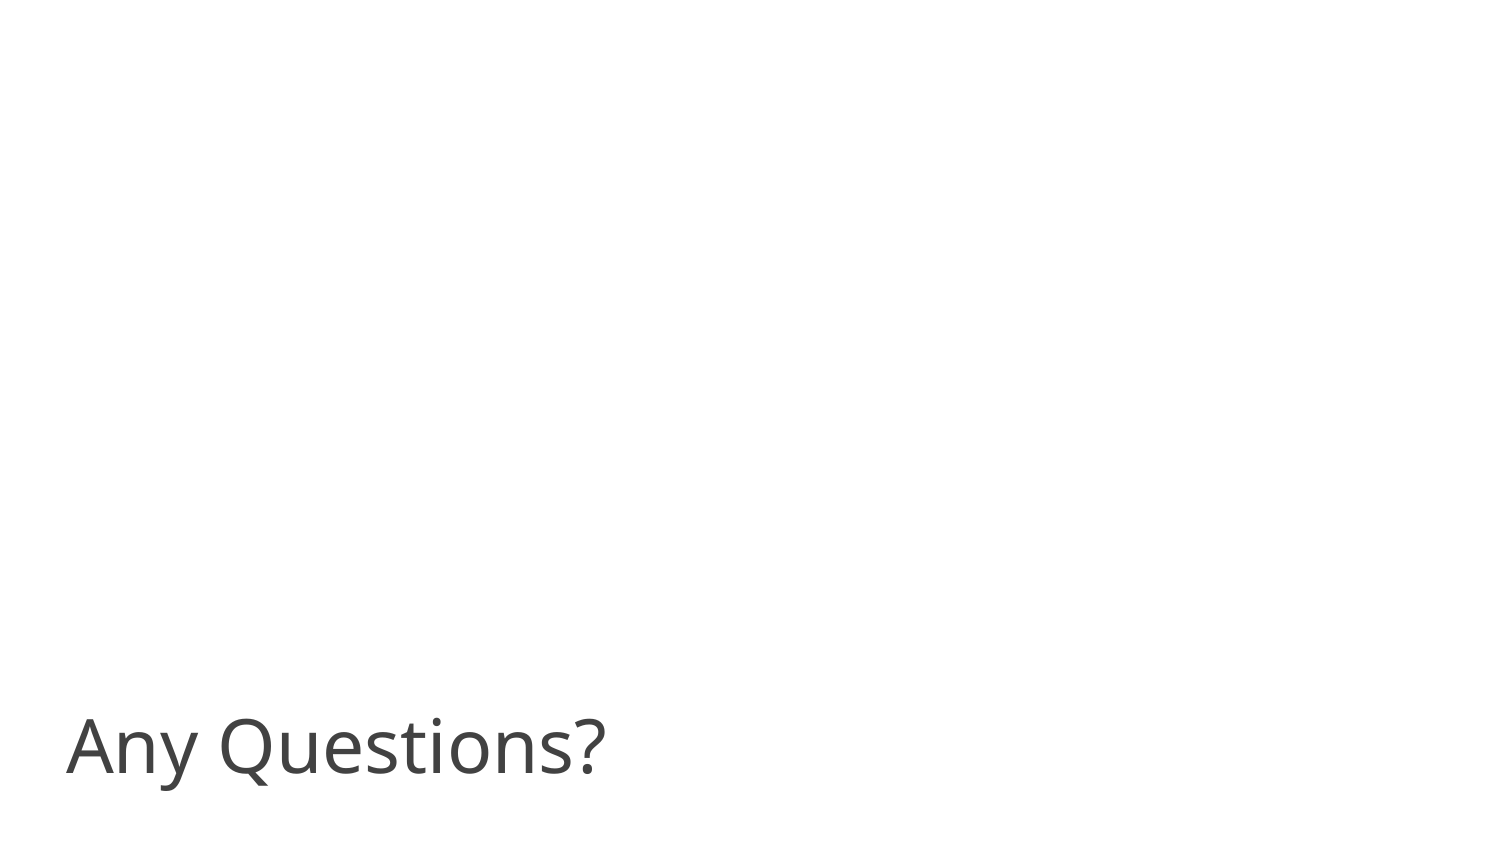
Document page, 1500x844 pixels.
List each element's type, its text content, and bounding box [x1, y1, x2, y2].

list Any Questions? [51, 694, 1036, 794]
